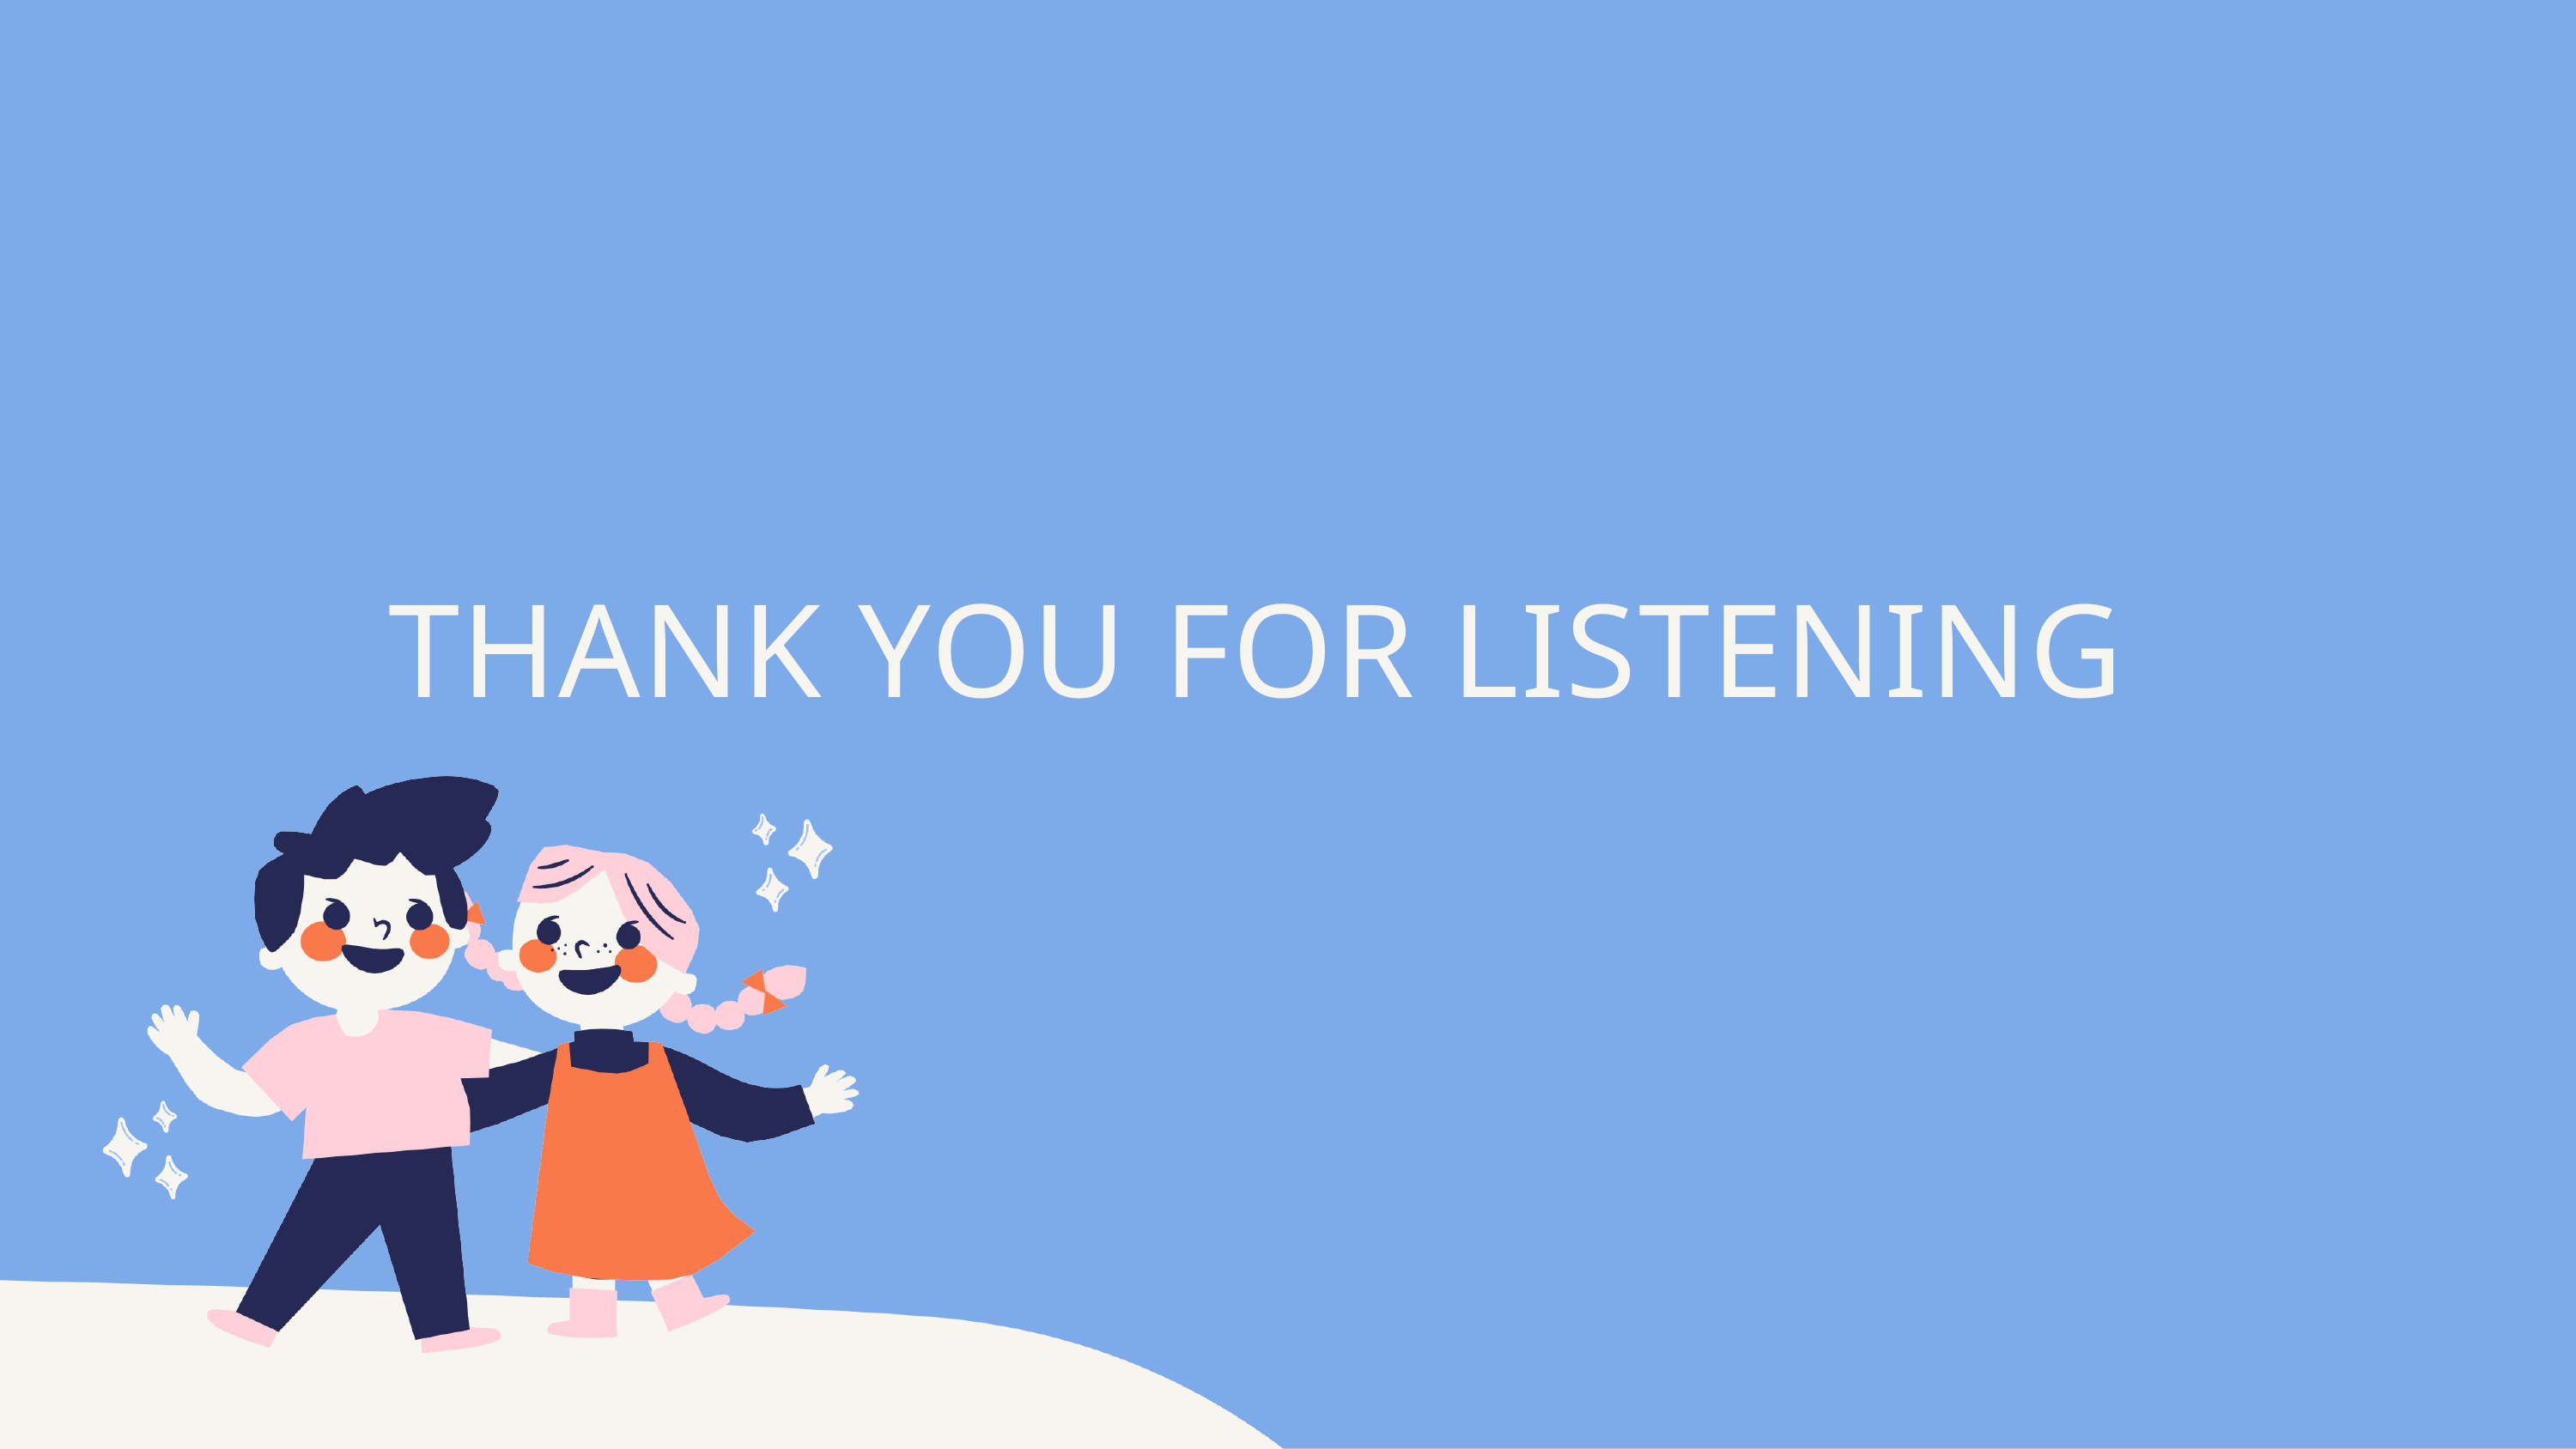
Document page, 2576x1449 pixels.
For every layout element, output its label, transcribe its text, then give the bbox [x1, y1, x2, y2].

picture [0, 776, 1284, 1449]
text_box [1351, 79, 2449, 1294]
title THANK YOU FOR LISTENING [386, 561, 2318, 811]
